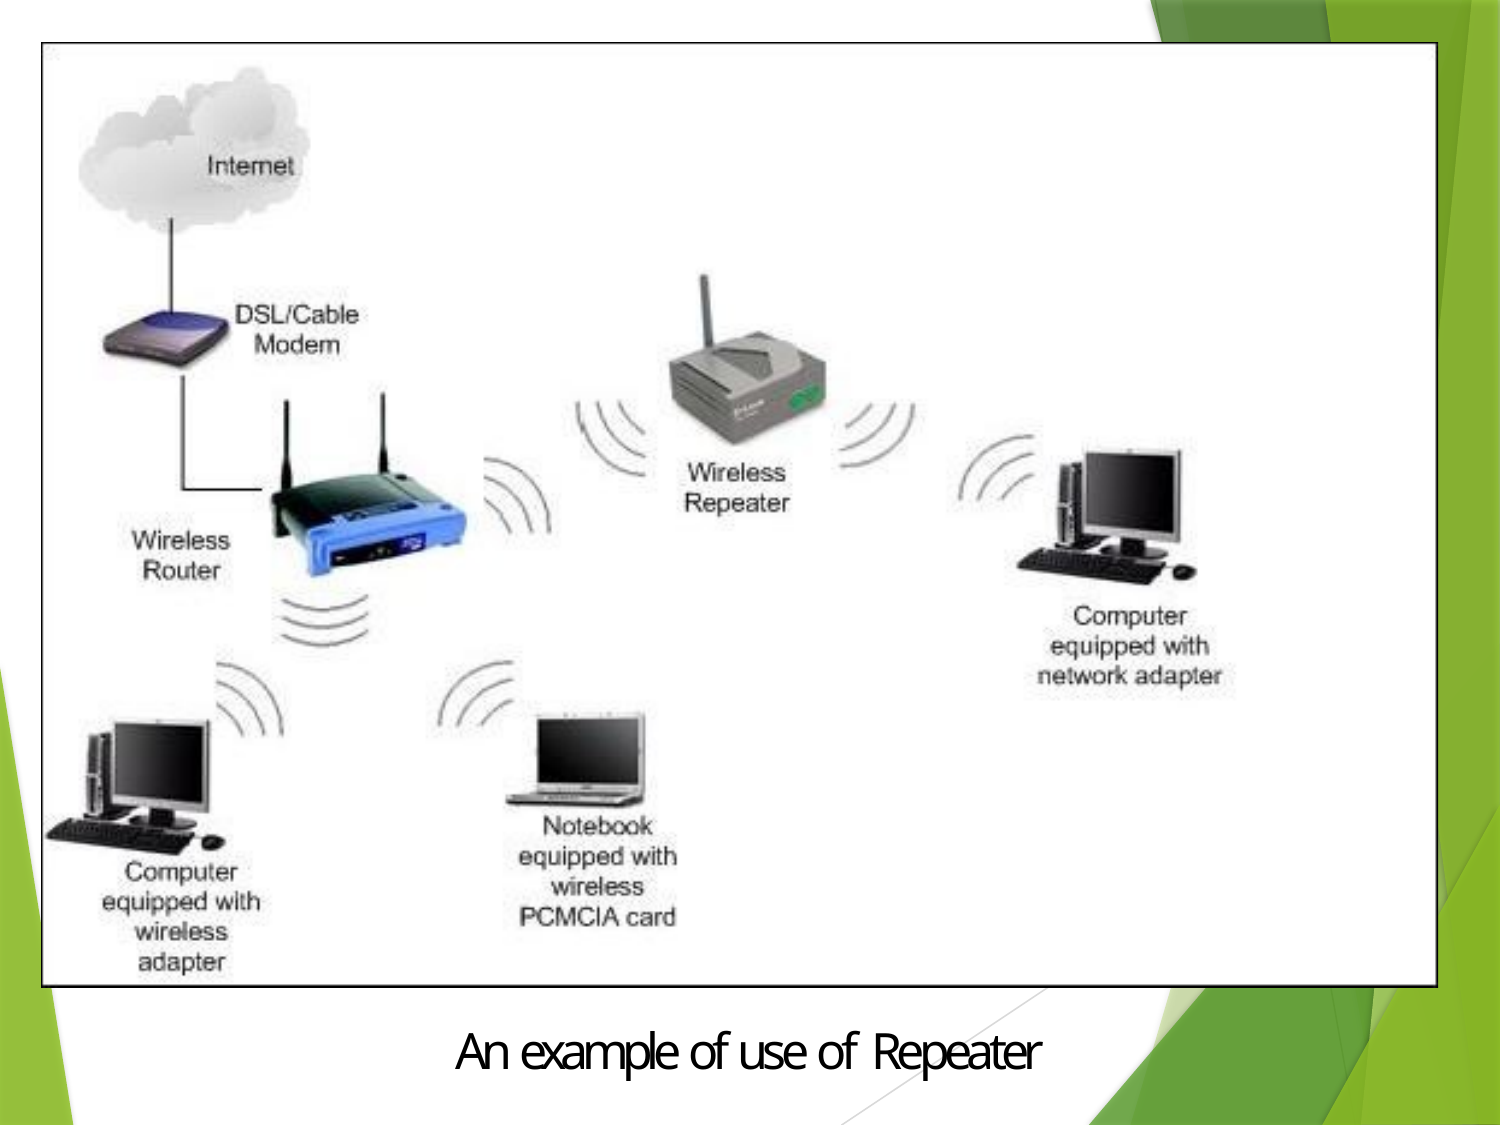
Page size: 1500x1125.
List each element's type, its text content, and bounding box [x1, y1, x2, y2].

text_box An example of use of Repeater [453, 1017, 1146, 1080]
text_box [41, 42, 1439, 988]
